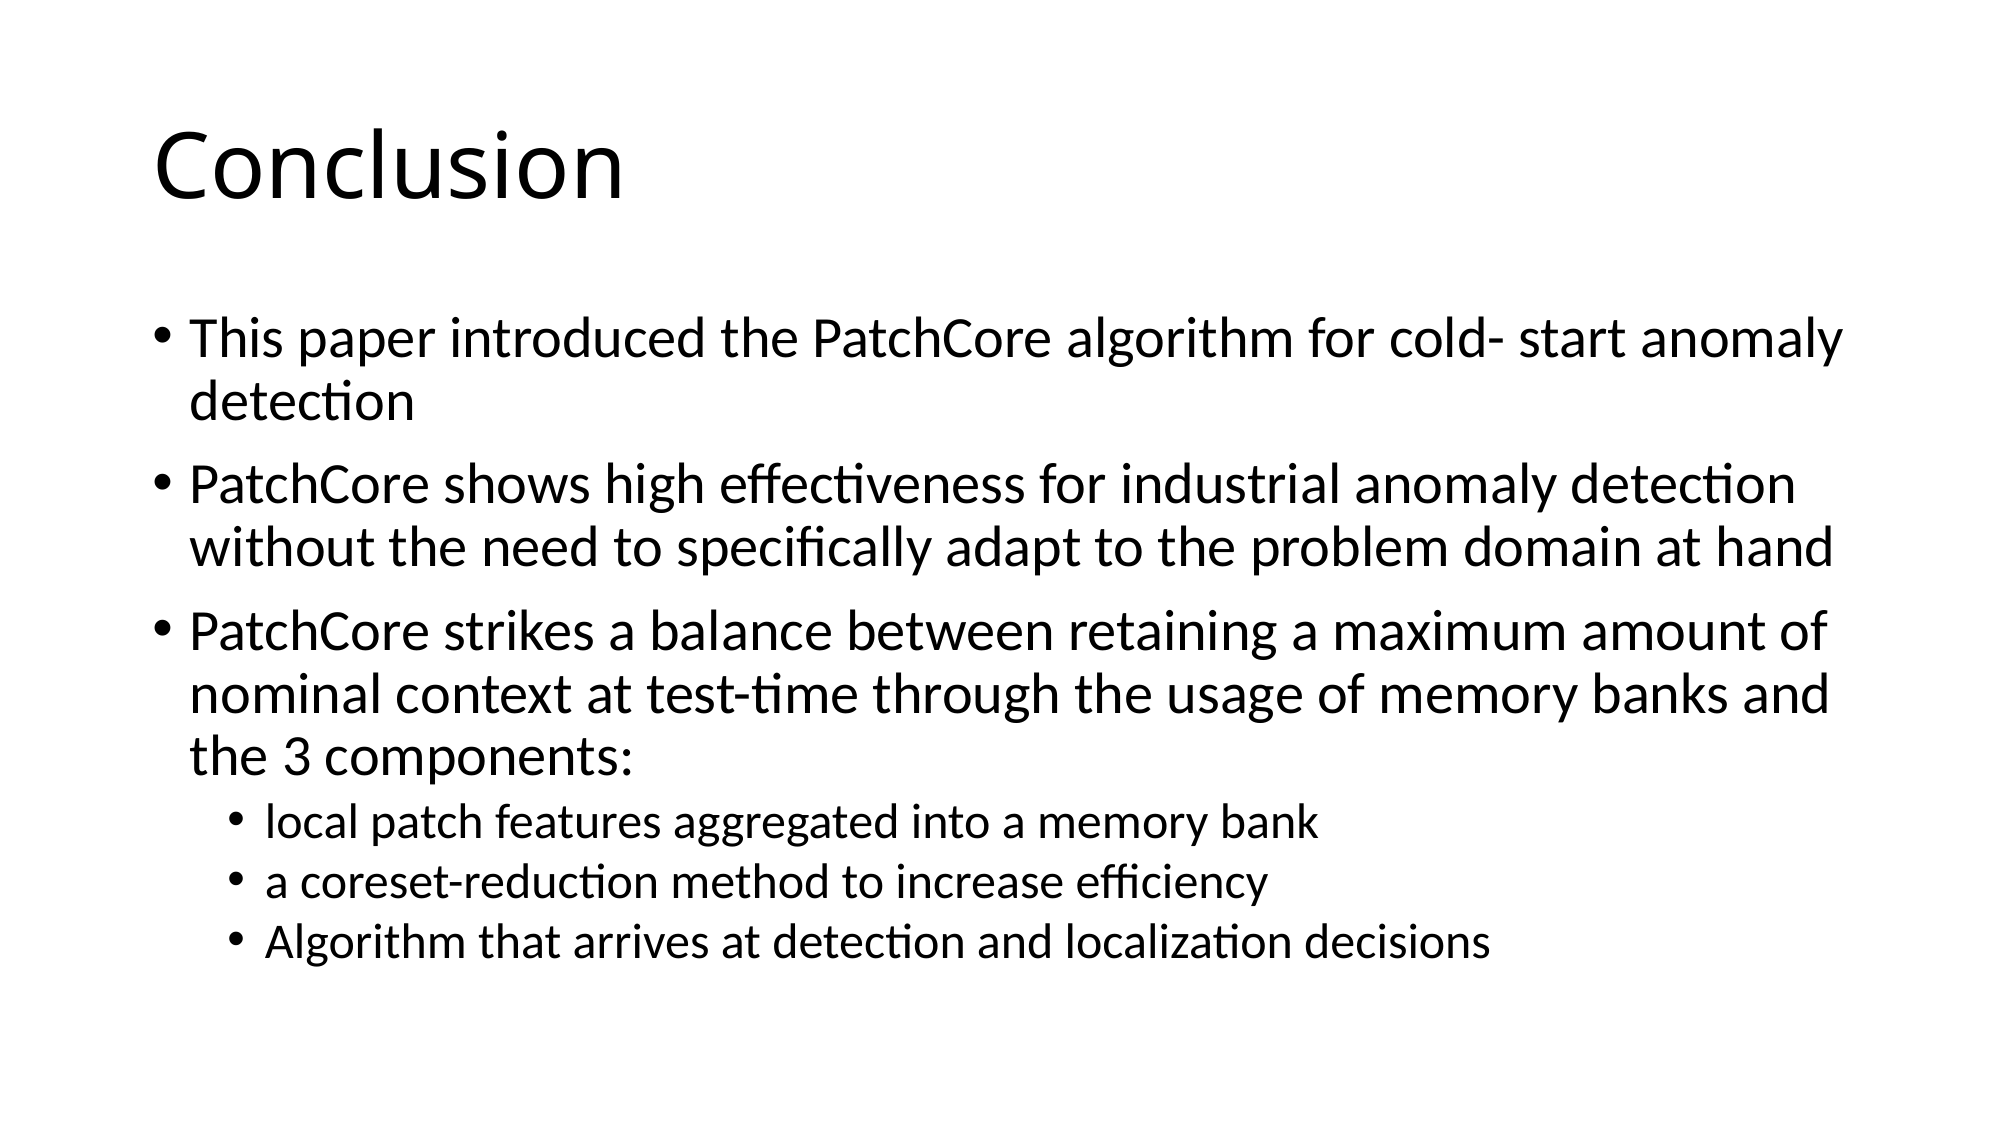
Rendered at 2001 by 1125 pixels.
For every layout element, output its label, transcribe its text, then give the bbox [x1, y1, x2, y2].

title Conclusion [137, 59, 1863, 278]
list This paper introduced the PatchCore algorithm for cold- start anomaly detection PatchCore shows high effectiveness for industrial anomaly detection without the need to specifically adapt to the problem domain at hand PatchCore strikes a balance between retaining a maximum amount of nominal context at test-time through the usage of memory banks and the 3 components: local patch features aggregated into a memory bank a coreset-reduction method to increase efficiency Algorithm that arrives at detection and localization decisions [137, 299, 1863, 1014]
